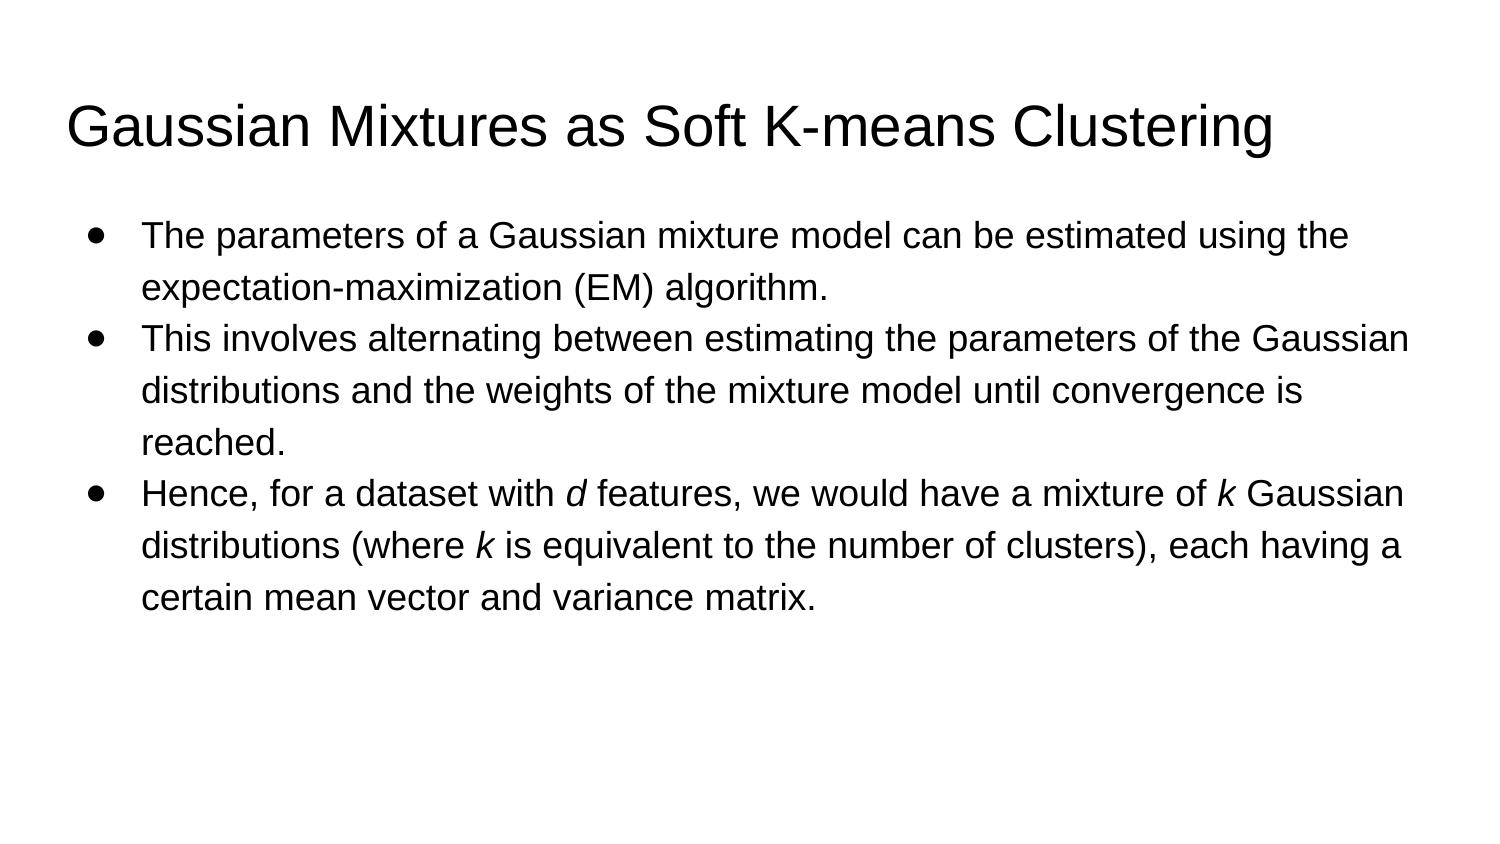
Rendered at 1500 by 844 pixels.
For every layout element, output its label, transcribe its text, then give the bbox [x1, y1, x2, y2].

title Gaussian Mixtures as Soft K-means Clustering [51, 72, 1449, 167]
list The parameters of a Gaussian mixture model can be estimated using the expectation-maximization (EM) algorithm. This involves alternating between estimating the parameters of the Gaussian distributions and the weights of the mixture model until convergence is reached. Hence, for a dataset with d features, we would have a mixture of k Gaussian distributions (where k is equivalent to the number of clusters), each having a certain mean vector and variance matrix. [51, 189, 1449, 750]
